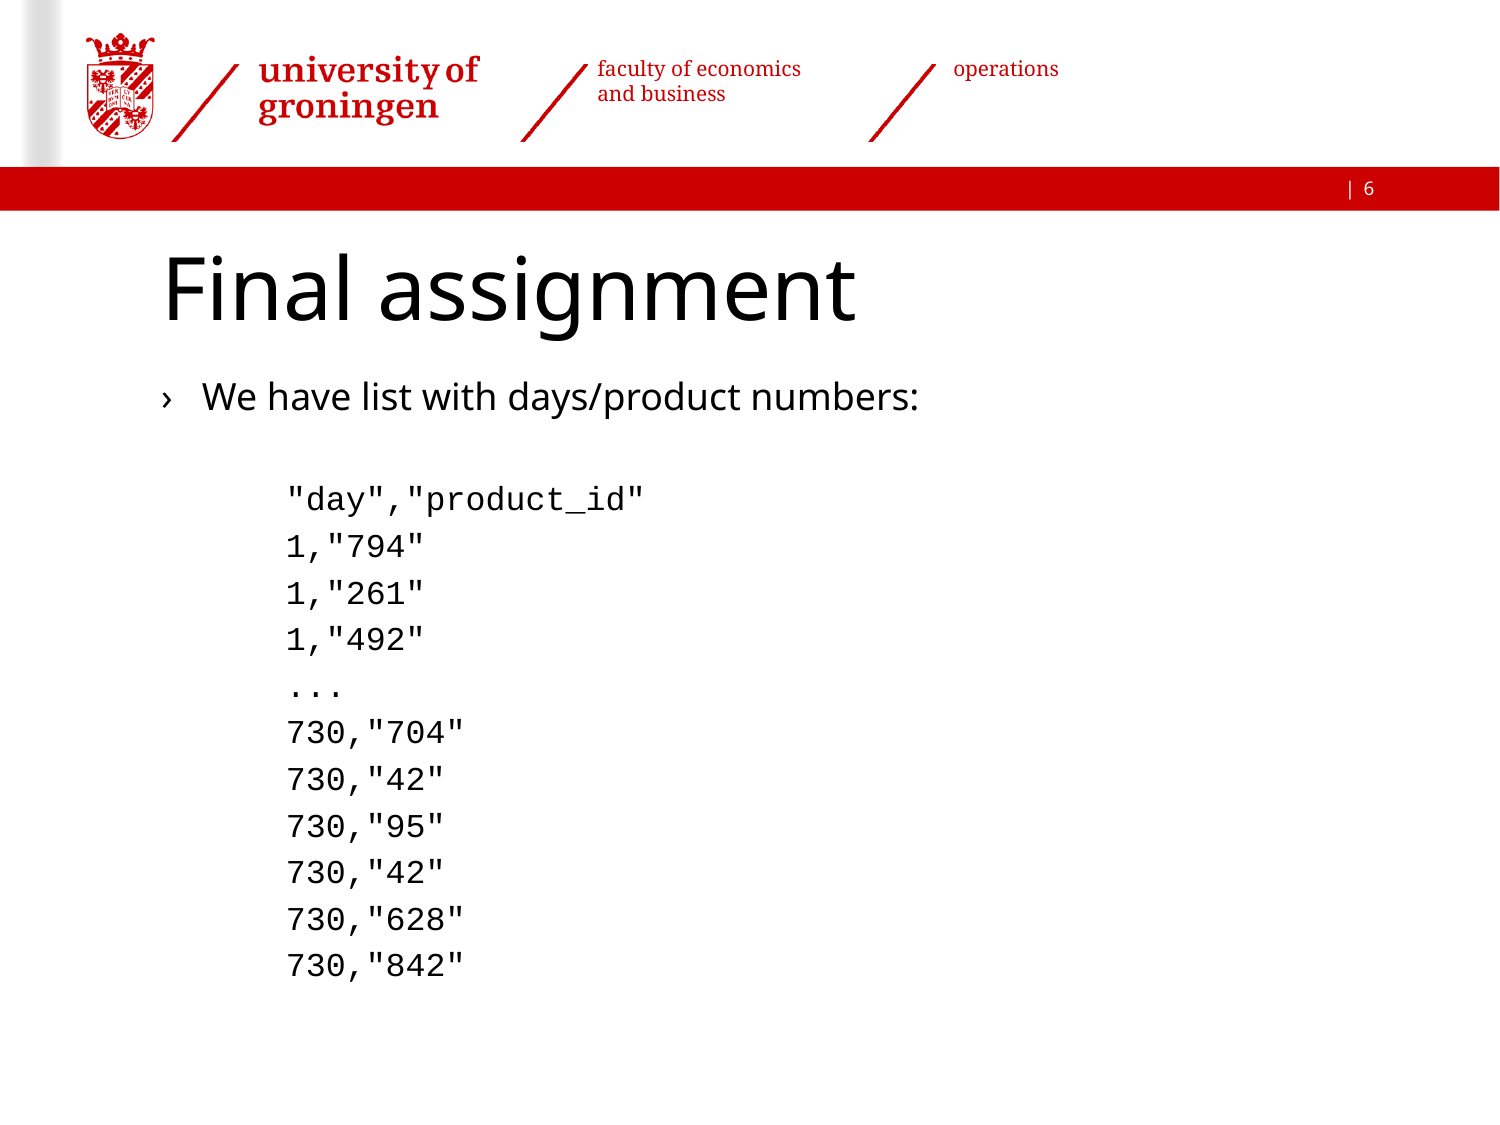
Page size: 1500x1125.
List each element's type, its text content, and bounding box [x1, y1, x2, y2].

slide_number 6 [1363, 177, 1397, 200]
title Final assignment [0, 220, 1500, 350]
picture [519, 64, 588, 142]
picture [867, 64, 936, 142]
picture [86, 33, 480, 142]
list We have list with days/product numbers: "day","product_id" 1,"794" 1,"261" 1,"492" ... 730,"704" 730,"42" 730,"95" 730,"42" 730,"628" 730,"842" [0, 365, 1500, 1075]
